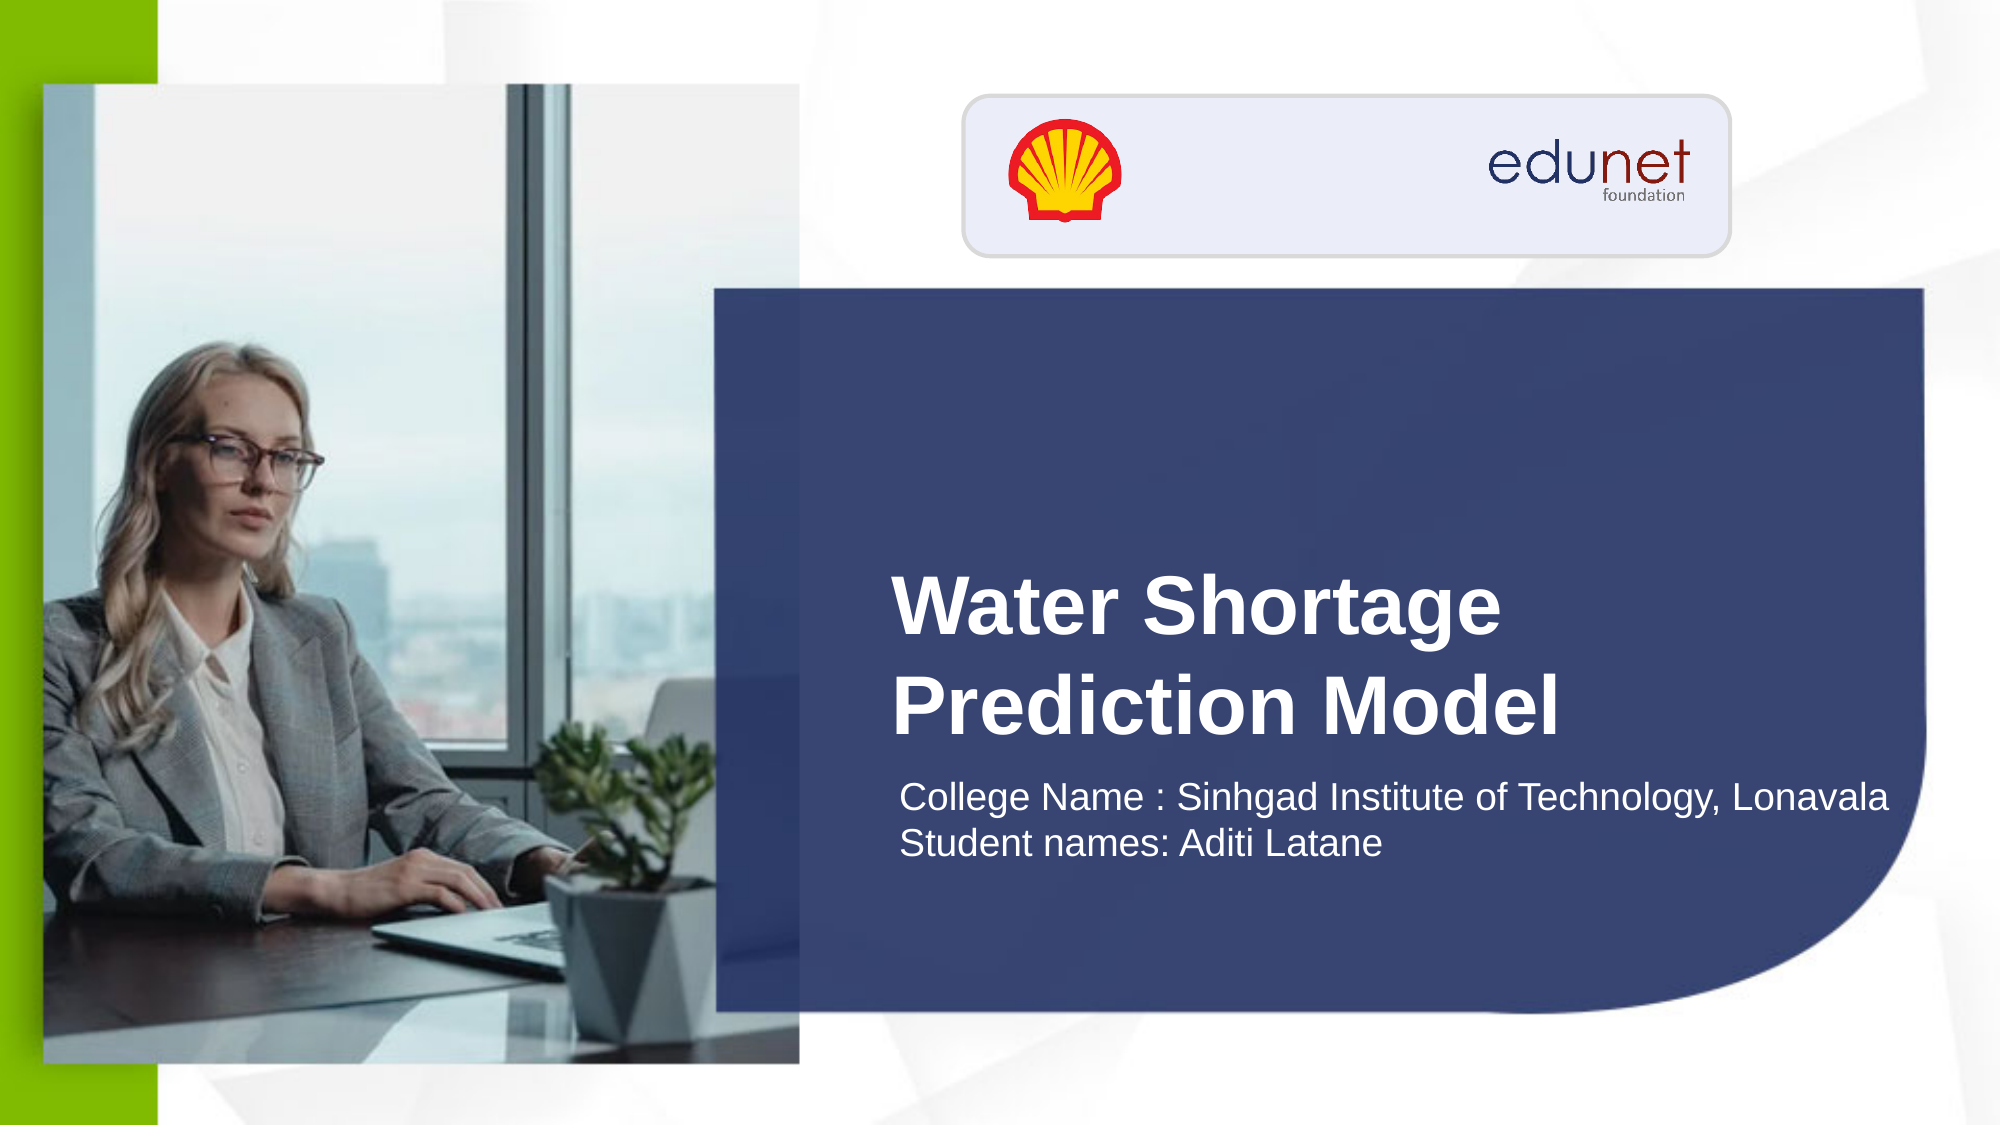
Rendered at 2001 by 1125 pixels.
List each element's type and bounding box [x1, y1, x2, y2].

text_box [999, 115, 1693, 226]
picture [0, 0, 2000, 1125]
